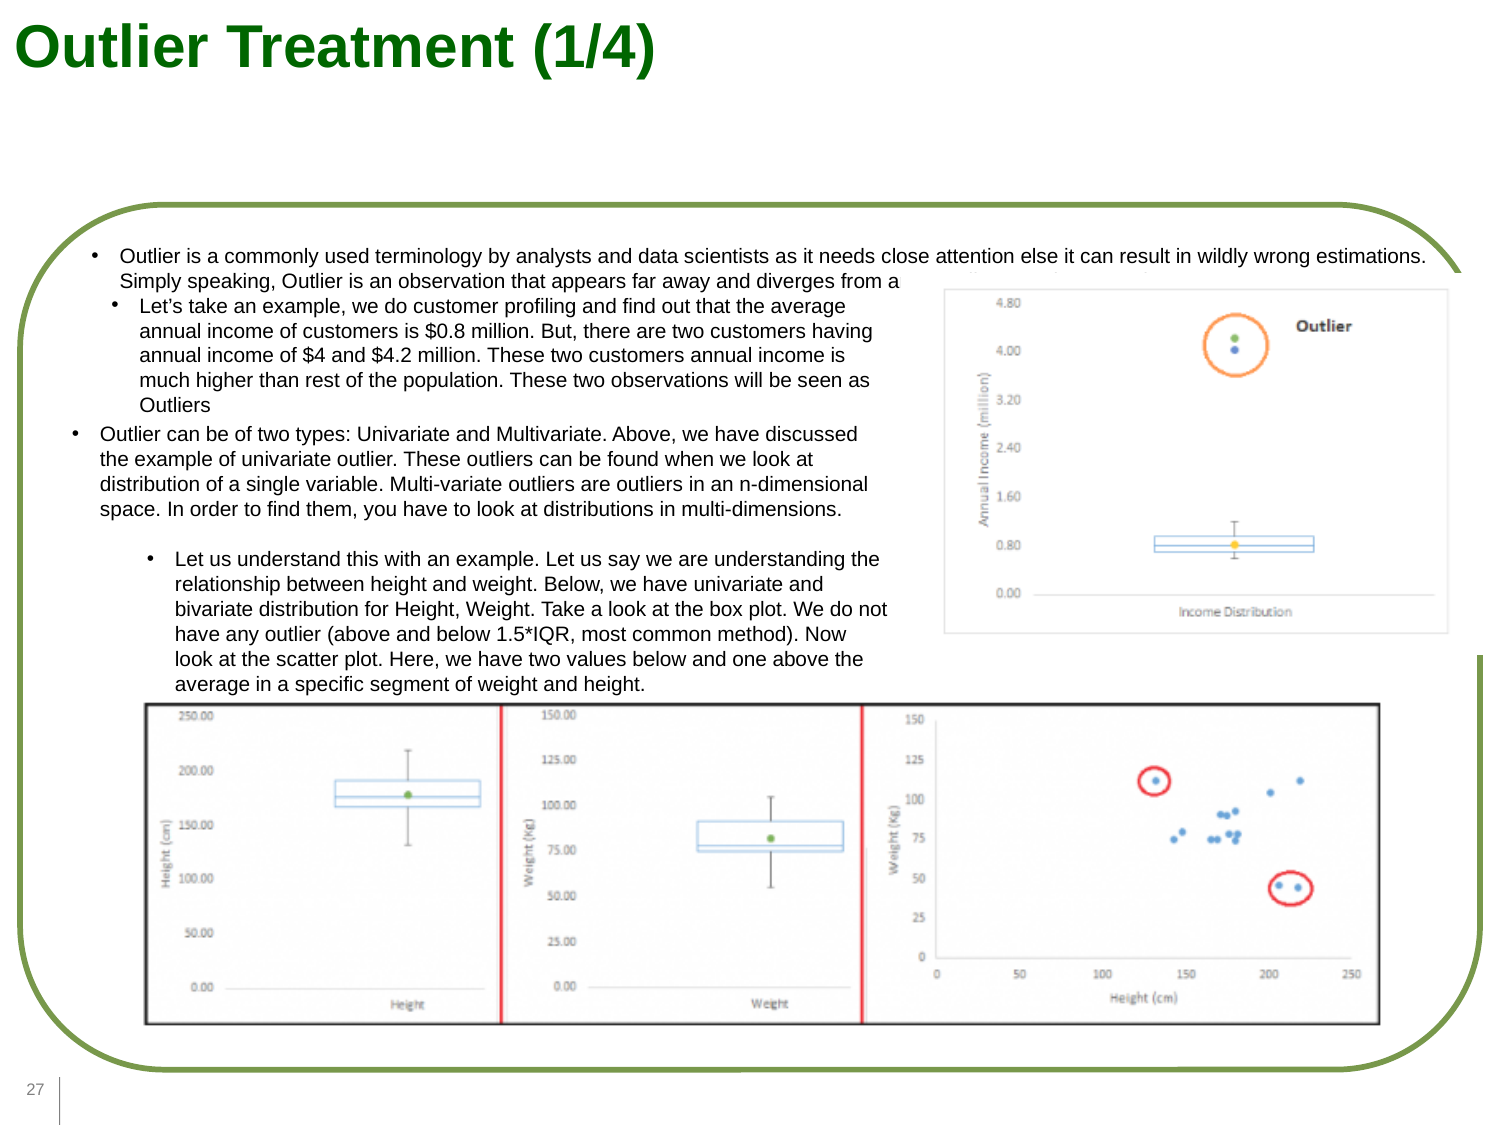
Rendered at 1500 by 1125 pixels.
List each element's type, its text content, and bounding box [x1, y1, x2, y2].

text_box Outlier is a commonly used terminology by analysts and data scientists as it needs close attention else it can result in wildly wrong estimations. Simply speaking, Outlier is an observation that appears far away and diverges from an overall pattern in a sample. [76, 235, 1472, 284]
text_box Let’s take an example, we do customer profiling and find out that the average annual income of customers is $0.8 million. But, there are two customers having annual income of $4 and $4.2 million. These two customers annual income is much higher than rest of the population. These two observations will be seen as Outliers [21, 284, 896, 425]
picture [113, 688, 1402, 1034]
title Outlier Treatment (1/4) [0, 0, 1400, 163]
text_box [20, 332, 1480, 1070]
text_box Outlier can be of two types: Univariate and Multivariate. Above, we have discussed the example of univariate outlier. These outliers can be found when we look at distribution of a single variable. Multi-variate outliers are outliers in an n-dimensional space. In order to find them, you have to look at distributions in multi-dimensions. Let us understand this with an example. Let us say we are understanding the relationship between height and weight. Below, we have univariate and bivariate distribution for Height, Weight. Take a look at the box plot. We do not have any outlier (above and below 1.5*IQR, most common method). Now look at the scatter plot. Here, we have two values below and one above the average in a specific segment of weight and height. [57, 413, 904, 703]
picture [901, 272, 1490, 655]
text_box [35, 204, 1425, 284]
